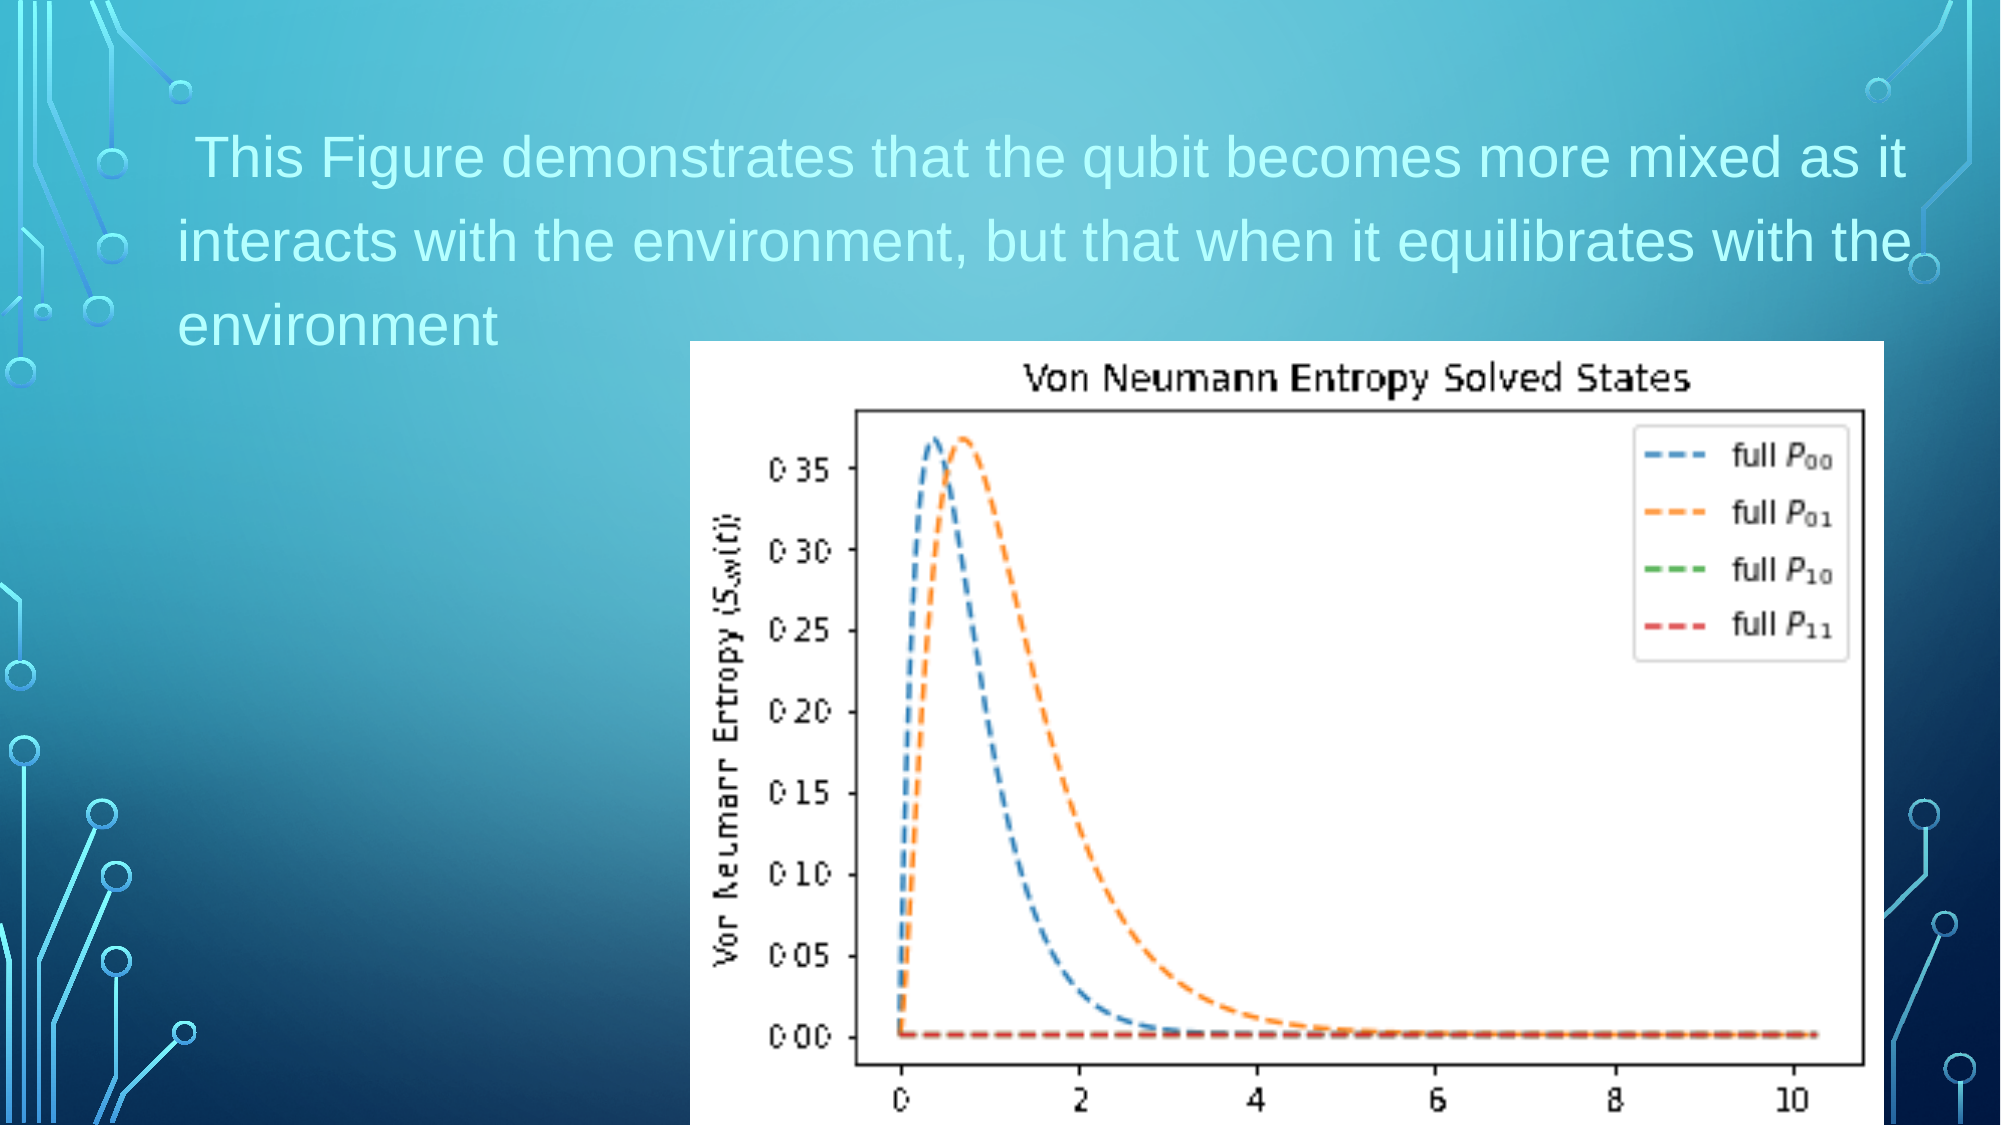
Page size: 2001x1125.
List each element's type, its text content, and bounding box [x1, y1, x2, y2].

picture [690, 341, 1884, 1125]
list This Figure demonstrates that the qubit becomes more mixed as it interacts with the environment, but that when it equilibrates with the environment [162, 98, 1955, 374]
